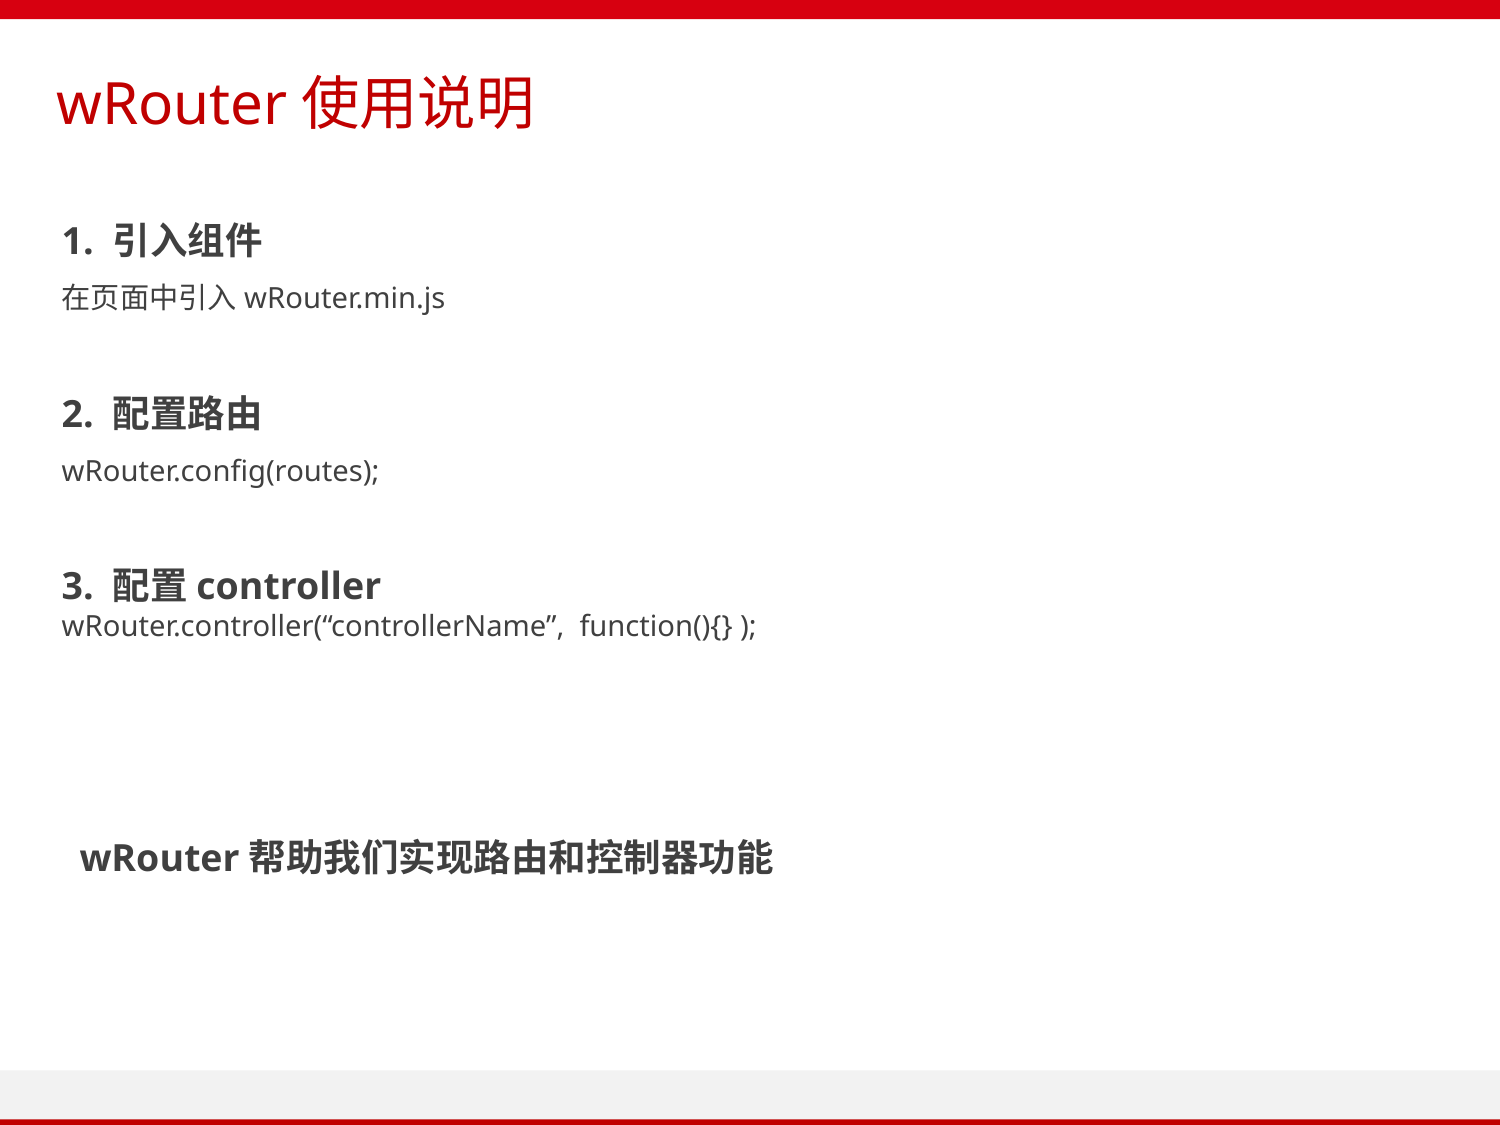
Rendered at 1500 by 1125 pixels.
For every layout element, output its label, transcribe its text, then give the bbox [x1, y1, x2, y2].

text_box wRouter使用说明 [41, 54, 1152, 148]
text_box 1. 引入组件 在页面中引入wRouter.min.js 2. 配置路由 wRouter.config(routes); 3. 配置controller wRouter.controller(“controllerName”, function(){} ); [46, 187, 1020, 702]
text_box wRouter帮助我们实现路由和控制器功能 [64, 810, 1176, 904]
